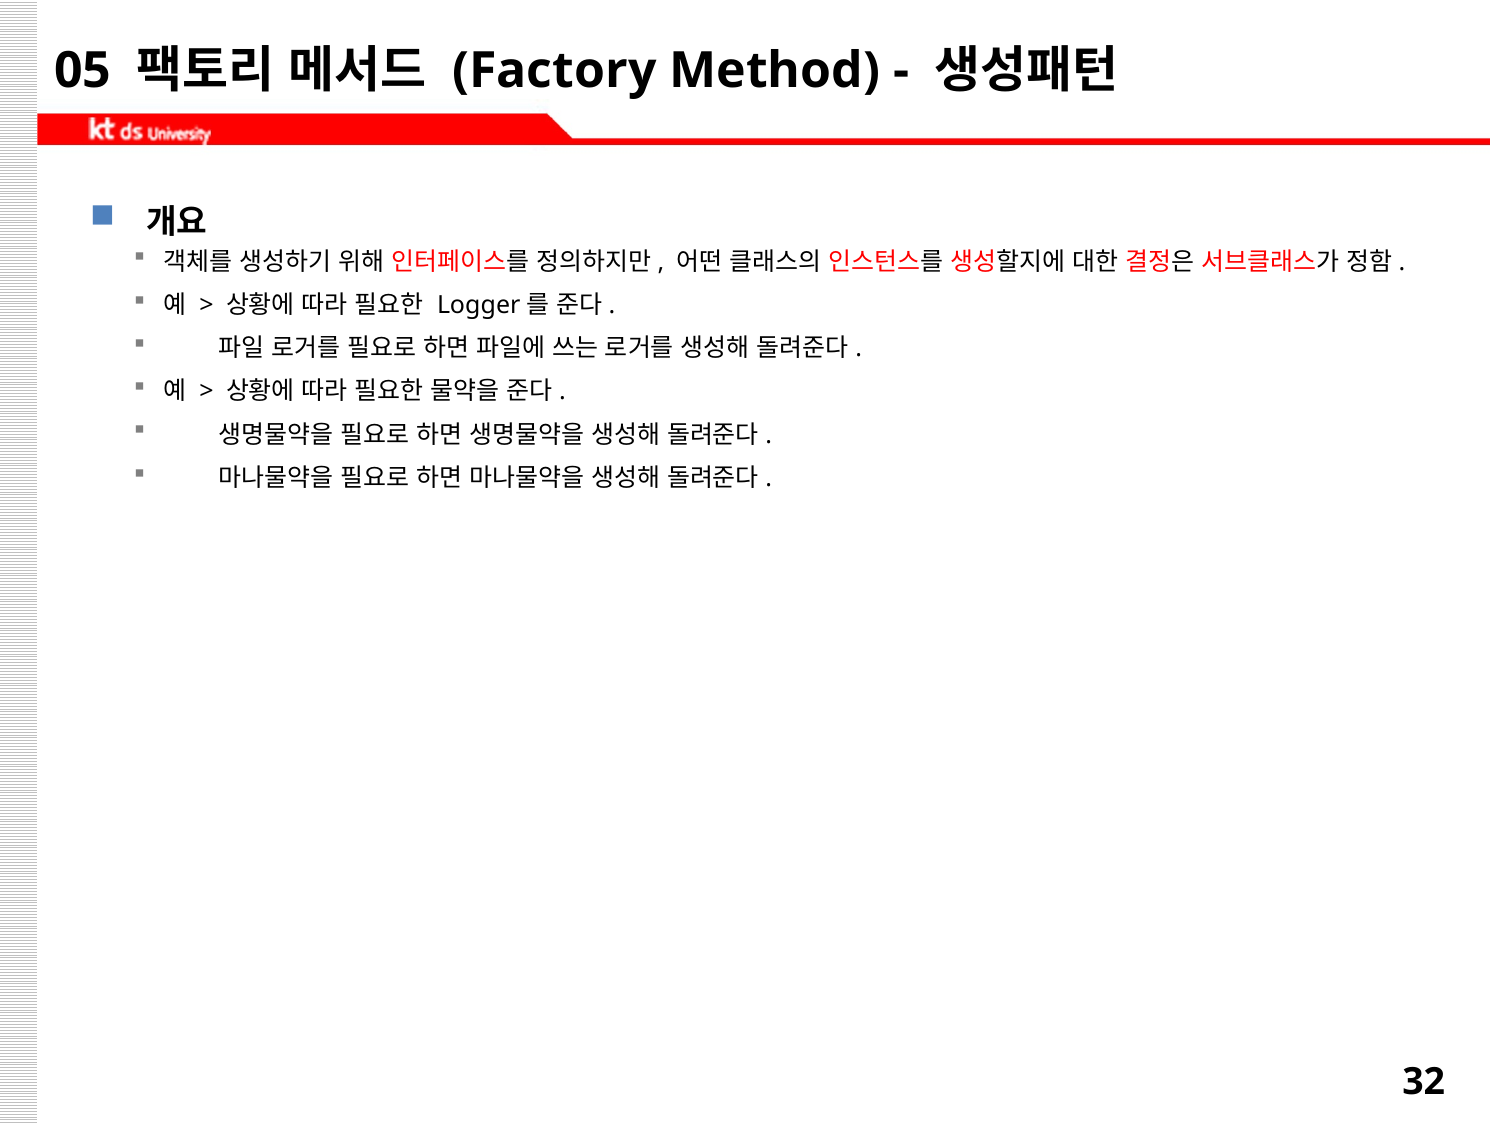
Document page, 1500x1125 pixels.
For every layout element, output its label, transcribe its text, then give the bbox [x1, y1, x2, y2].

list 개요 객체를 생성하기 위해 인터페이스를 정의하지만, 어떤 클래스의 인스턴스를 생성할지에 대한 결정은 서브클래스가 정함. 예 > 상황에 따라 필요한 Logger를 준다. 파일 로거를 필요로 하면 파일에 쓰는 로거를 생성해 돌려준다. 예 > 상황에 따라 필요한 물약을 준다. 생명물약을 필요로 하면 생명물약을 생성해 돌려준다. 마나물약을 필요로 하면 마나물약을 생성해 돌려준다. [75, 172, 1436, 1038]
picture [38, 99, 1490, 167]
title 05 팩토리 메서드 (Factory Method) - 생성패턴 [39, 22, 1438, 113]
